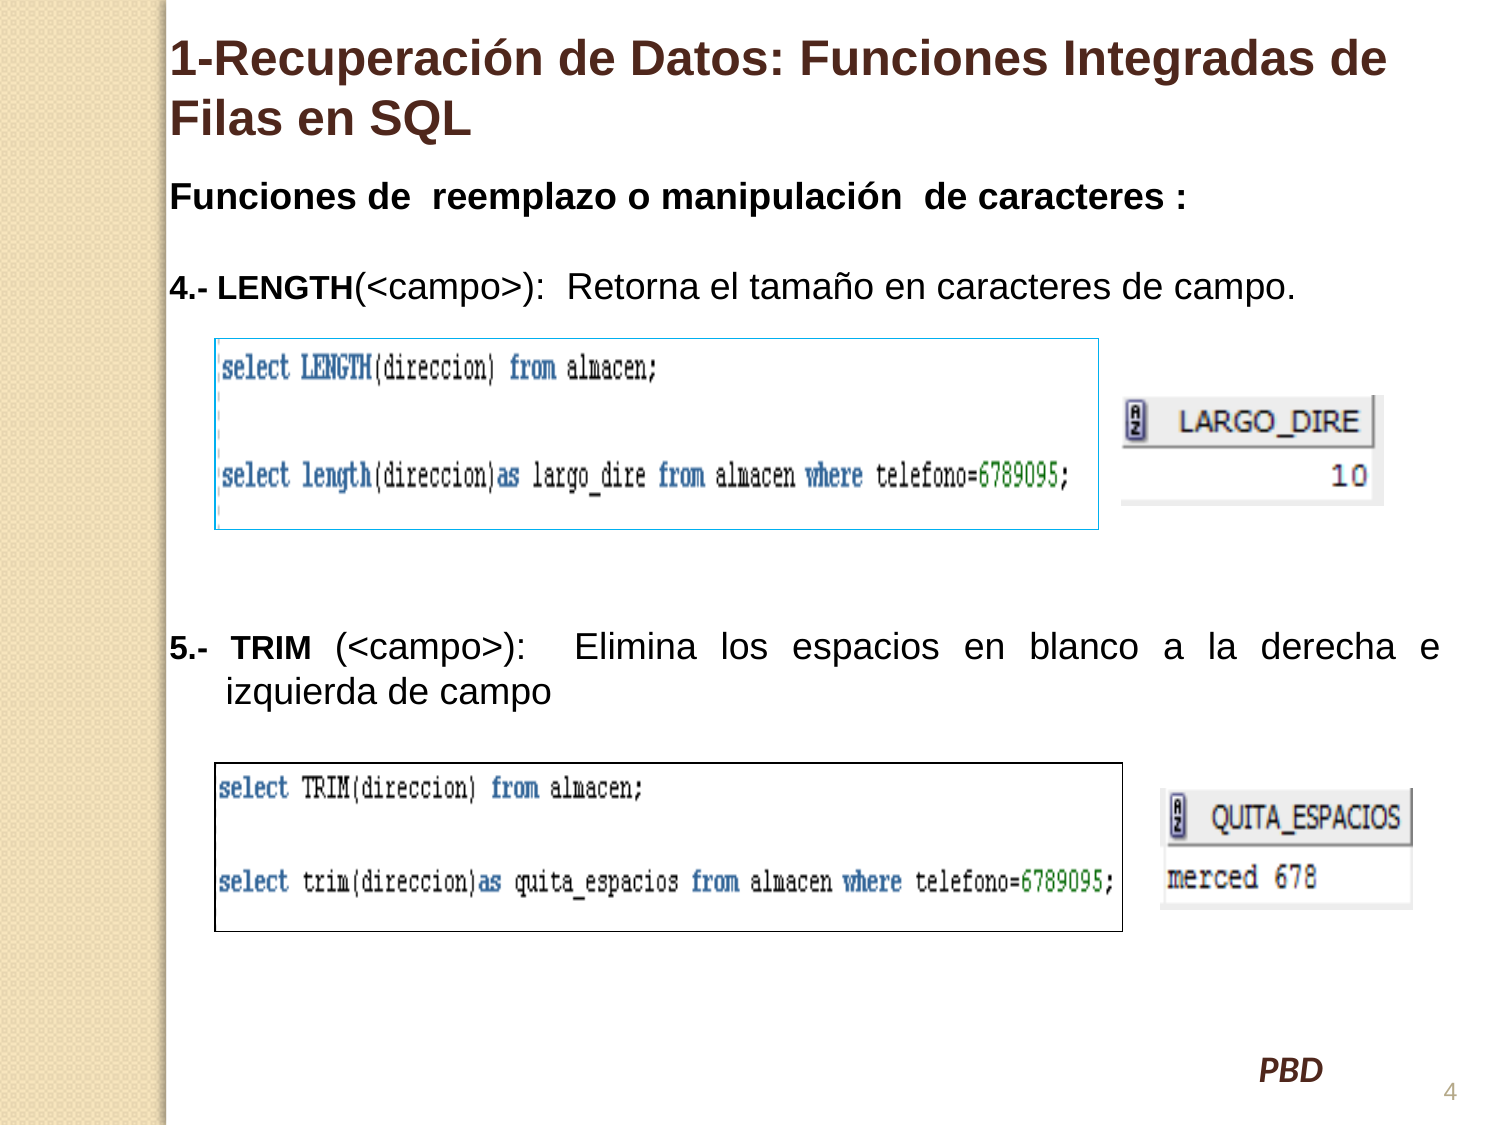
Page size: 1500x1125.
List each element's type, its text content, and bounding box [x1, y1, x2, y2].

text_box PBD [1243, 1038, 1384, 1098]
slide_number 4 [1413, 1034, 1488, 1113]
text_box 1-Recuperación de Datos: Funciones Integradas de Filas en SQL [154, 18, 1456, 165]
picture [1121, 395, 1384, 506]
text_box Funciones de reemplazo o manipulación de caracteres : 4.- LENGTH(<campo>): Retorna el tamaño en caracteres de campo. 5.- TRIM (<campo>): Elimina los espacios en blanco a la derecha e izquierda de campo [154, 165, 1456, 764]
picture [217, 340, 1097, 528]
picture [1160, 788, 1414, 910]
picture [215, 763, 1122, 932]
